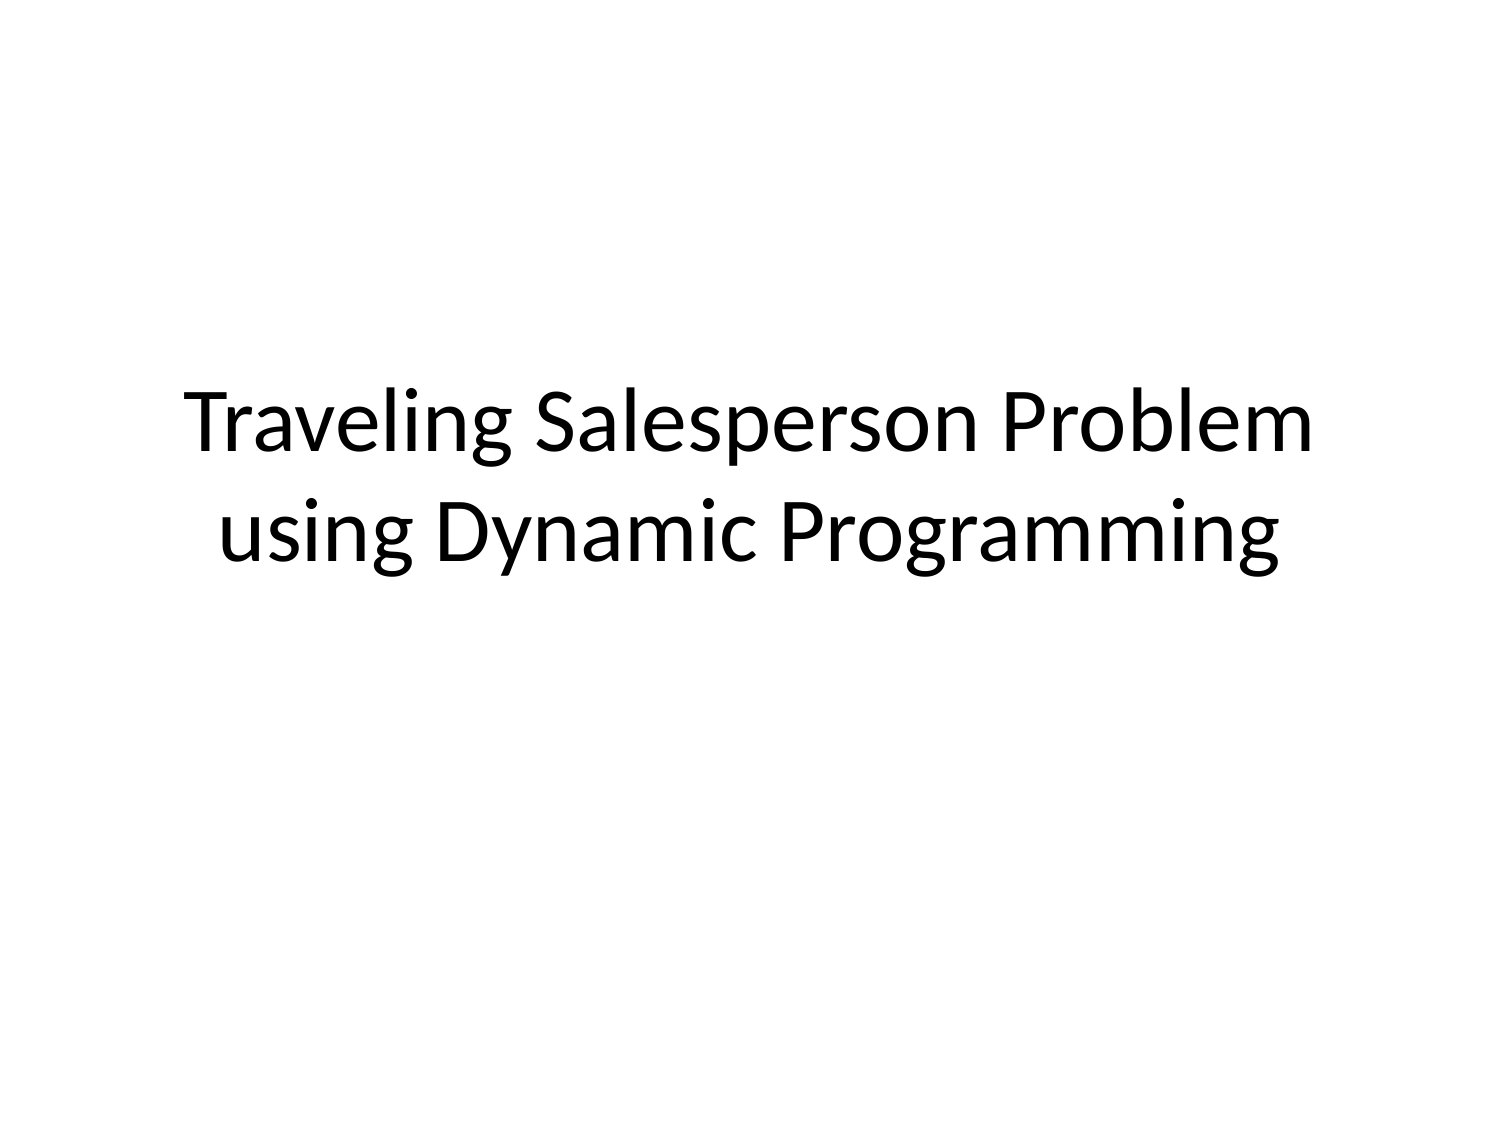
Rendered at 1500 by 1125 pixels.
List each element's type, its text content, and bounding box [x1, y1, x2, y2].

title Traveling Salesperson Problem using Dynamic Programming [112, 349, 1388, 591]
